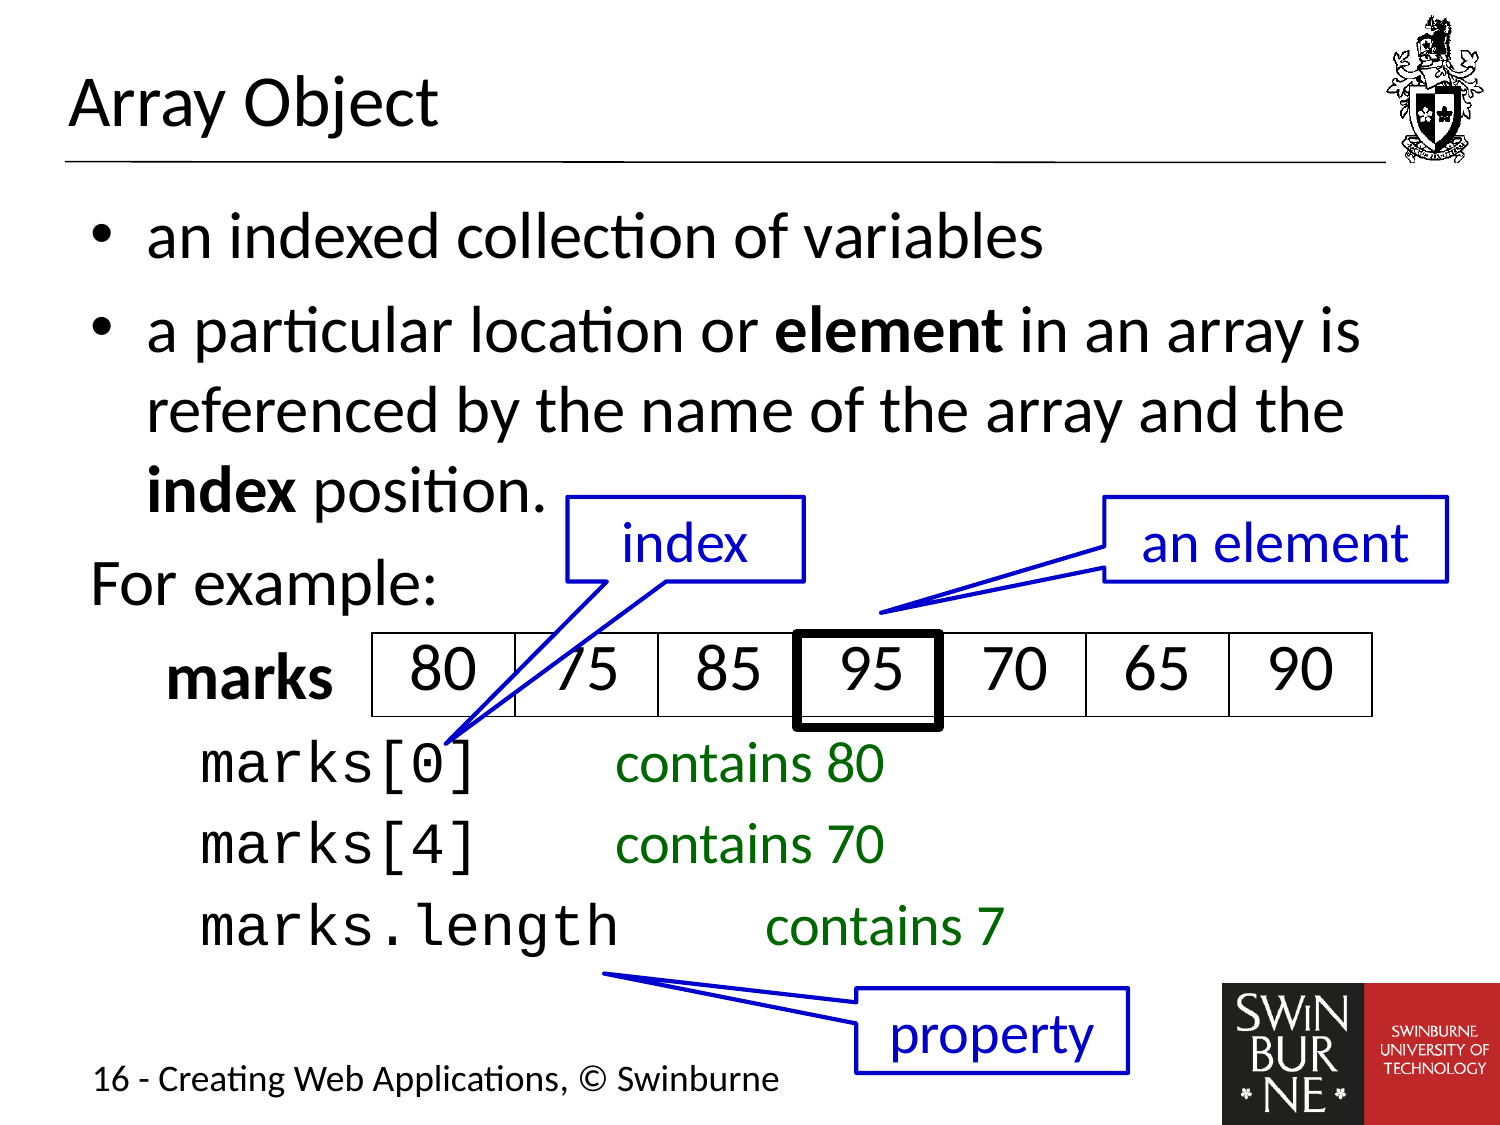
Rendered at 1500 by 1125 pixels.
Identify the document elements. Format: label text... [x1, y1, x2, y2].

text_box property [602, 971, 1131, 1076]
table_header 85 [659, 634, 795, 716]
text_box index [443, 494, 806, 746]
text_box [795, 631, 941, 730]
title Array Object [53, 45, 1425, 149]
table_header 65 [1087, 634, 1228, 716]
table_header 75 [516, 634, 657, 716]
table_header 70 [944, 634, 1085, 716]
picture [1386, 15, 1484, 163]
text_box an element [879, 494, 1450, 615]
table_header 80 [373, 634, 514, 716]
picture [1222, 983, 1500, 1125]
list an indexed collection of variables a particular location or element in an array is referenced by the name of the array and the index position. For example: marks marks[0] contains 80 marks[4] contains 70 marks.length contains 7 [75, 184, 1425, 1005]
table_header 90 [1230, 634, 1371, 716]
